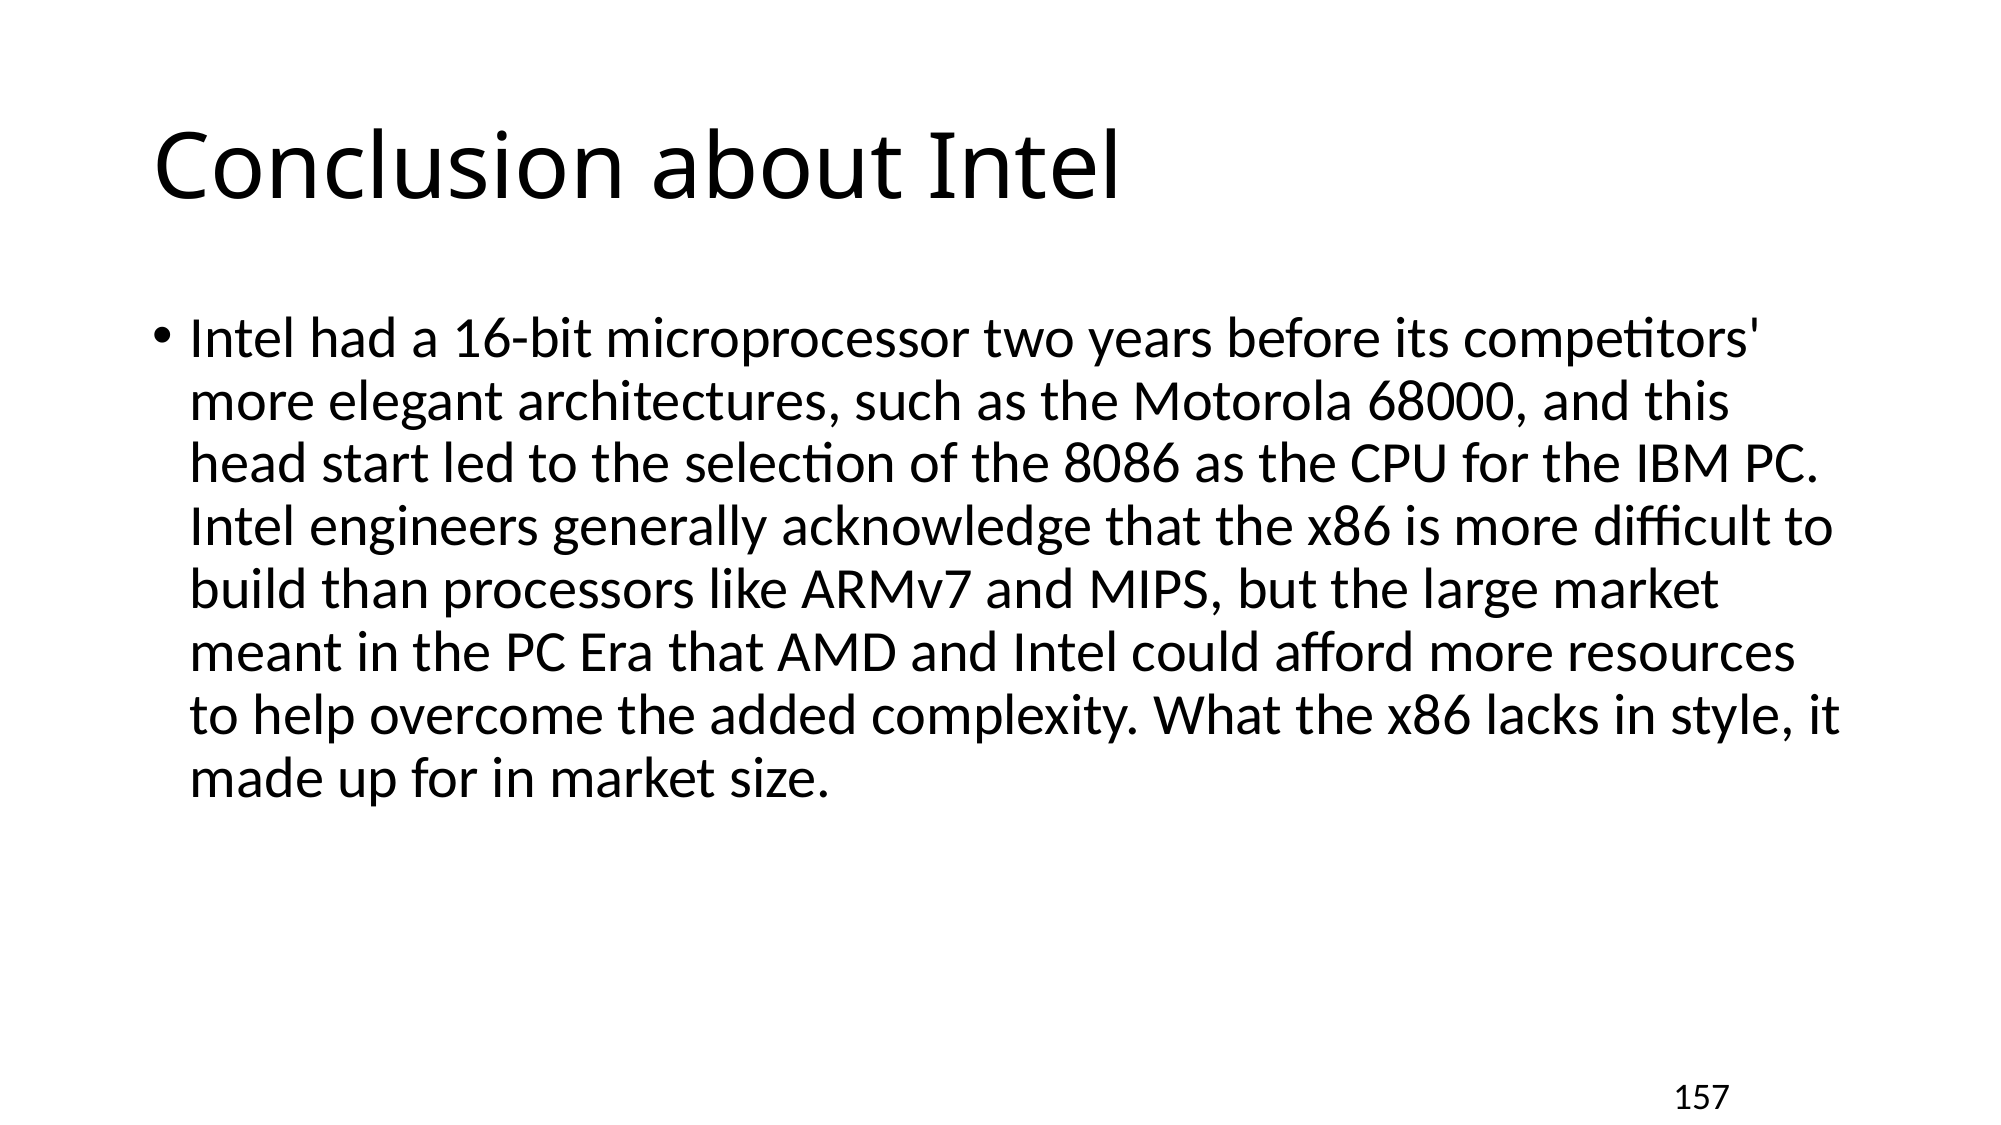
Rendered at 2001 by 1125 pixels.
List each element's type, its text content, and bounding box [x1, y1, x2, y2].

title Conclusion about Intel [137, 59, 1863, 278]
list Intel had a 16-bit microprocessor two years before its competitors' more elegant architectures, such as the Motorola 68000, and this head start led to the selection of the 8086 as the CPU for the IBM PC. Intel engineers generally acknowledge that the x86 is more difficult to build than processors like ARMv7 and MIPS, but the large market meant in the PC Era that AMD and Intel could afford more resources to help overcome the added complexity. What the x86 lacks in style, it made up for in market size. [137, 299, 1863, 1014]
text_box 157 [1658, 1064, 1746, 1125]
